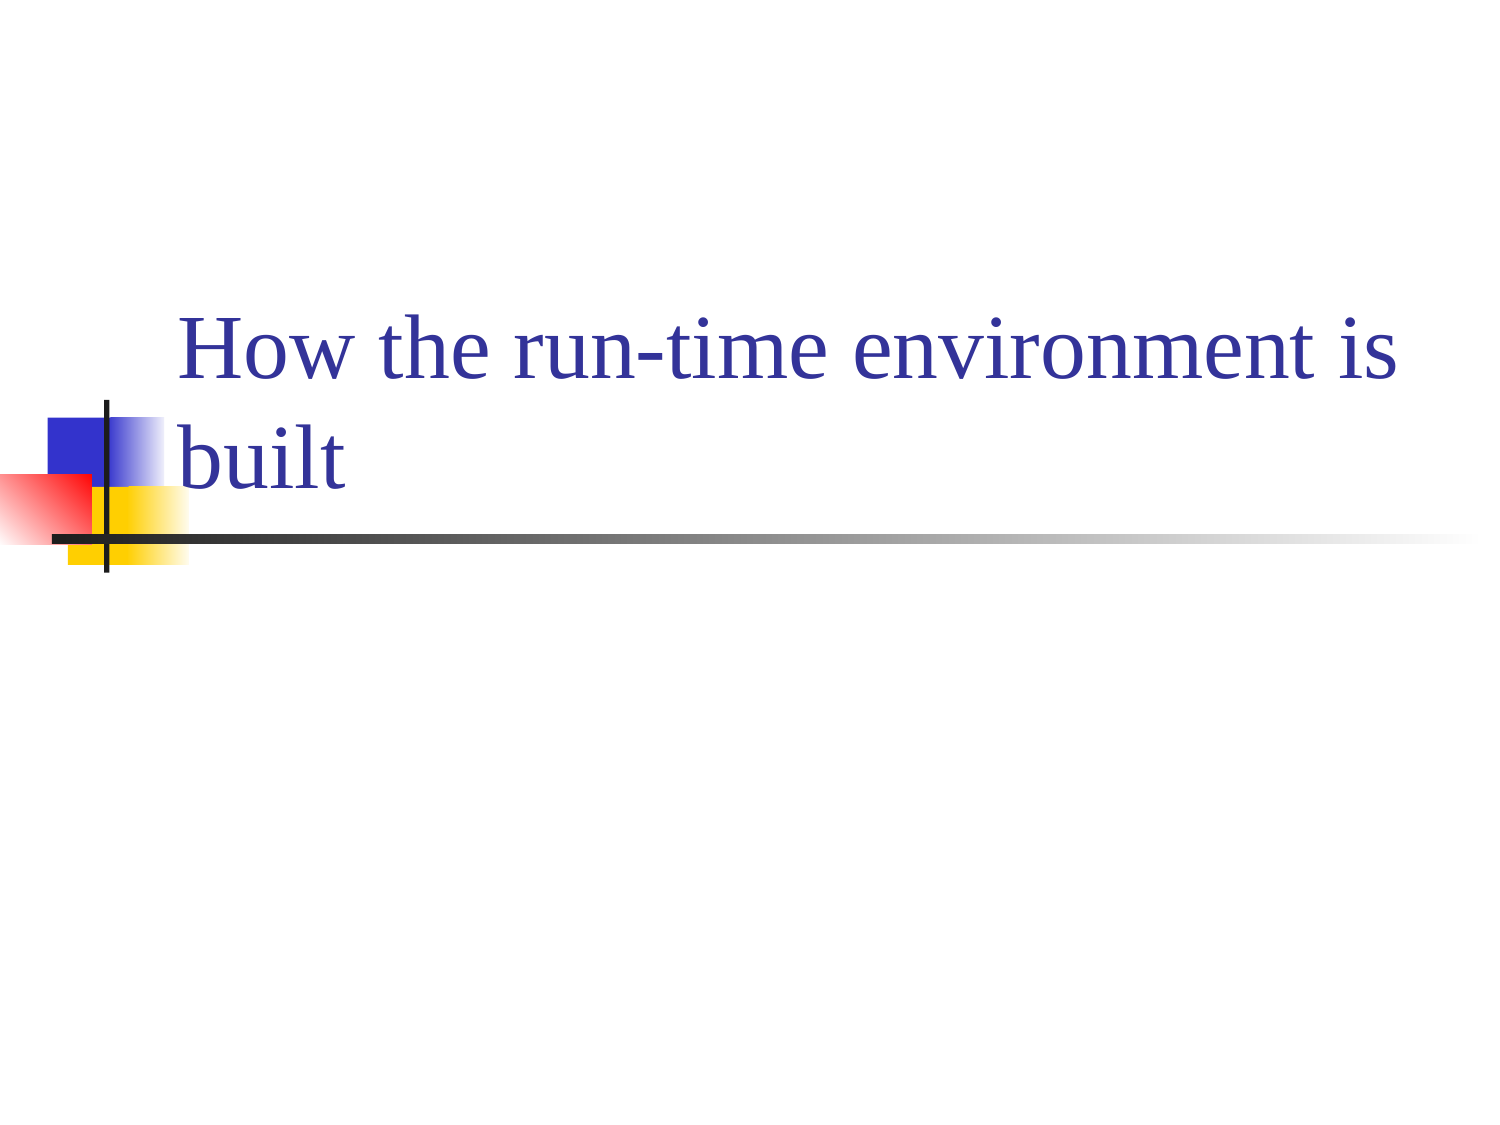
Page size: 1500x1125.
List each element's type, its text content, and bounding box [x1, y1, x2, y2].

title How the run-time environment is built [162, 275, 1438, 515]
